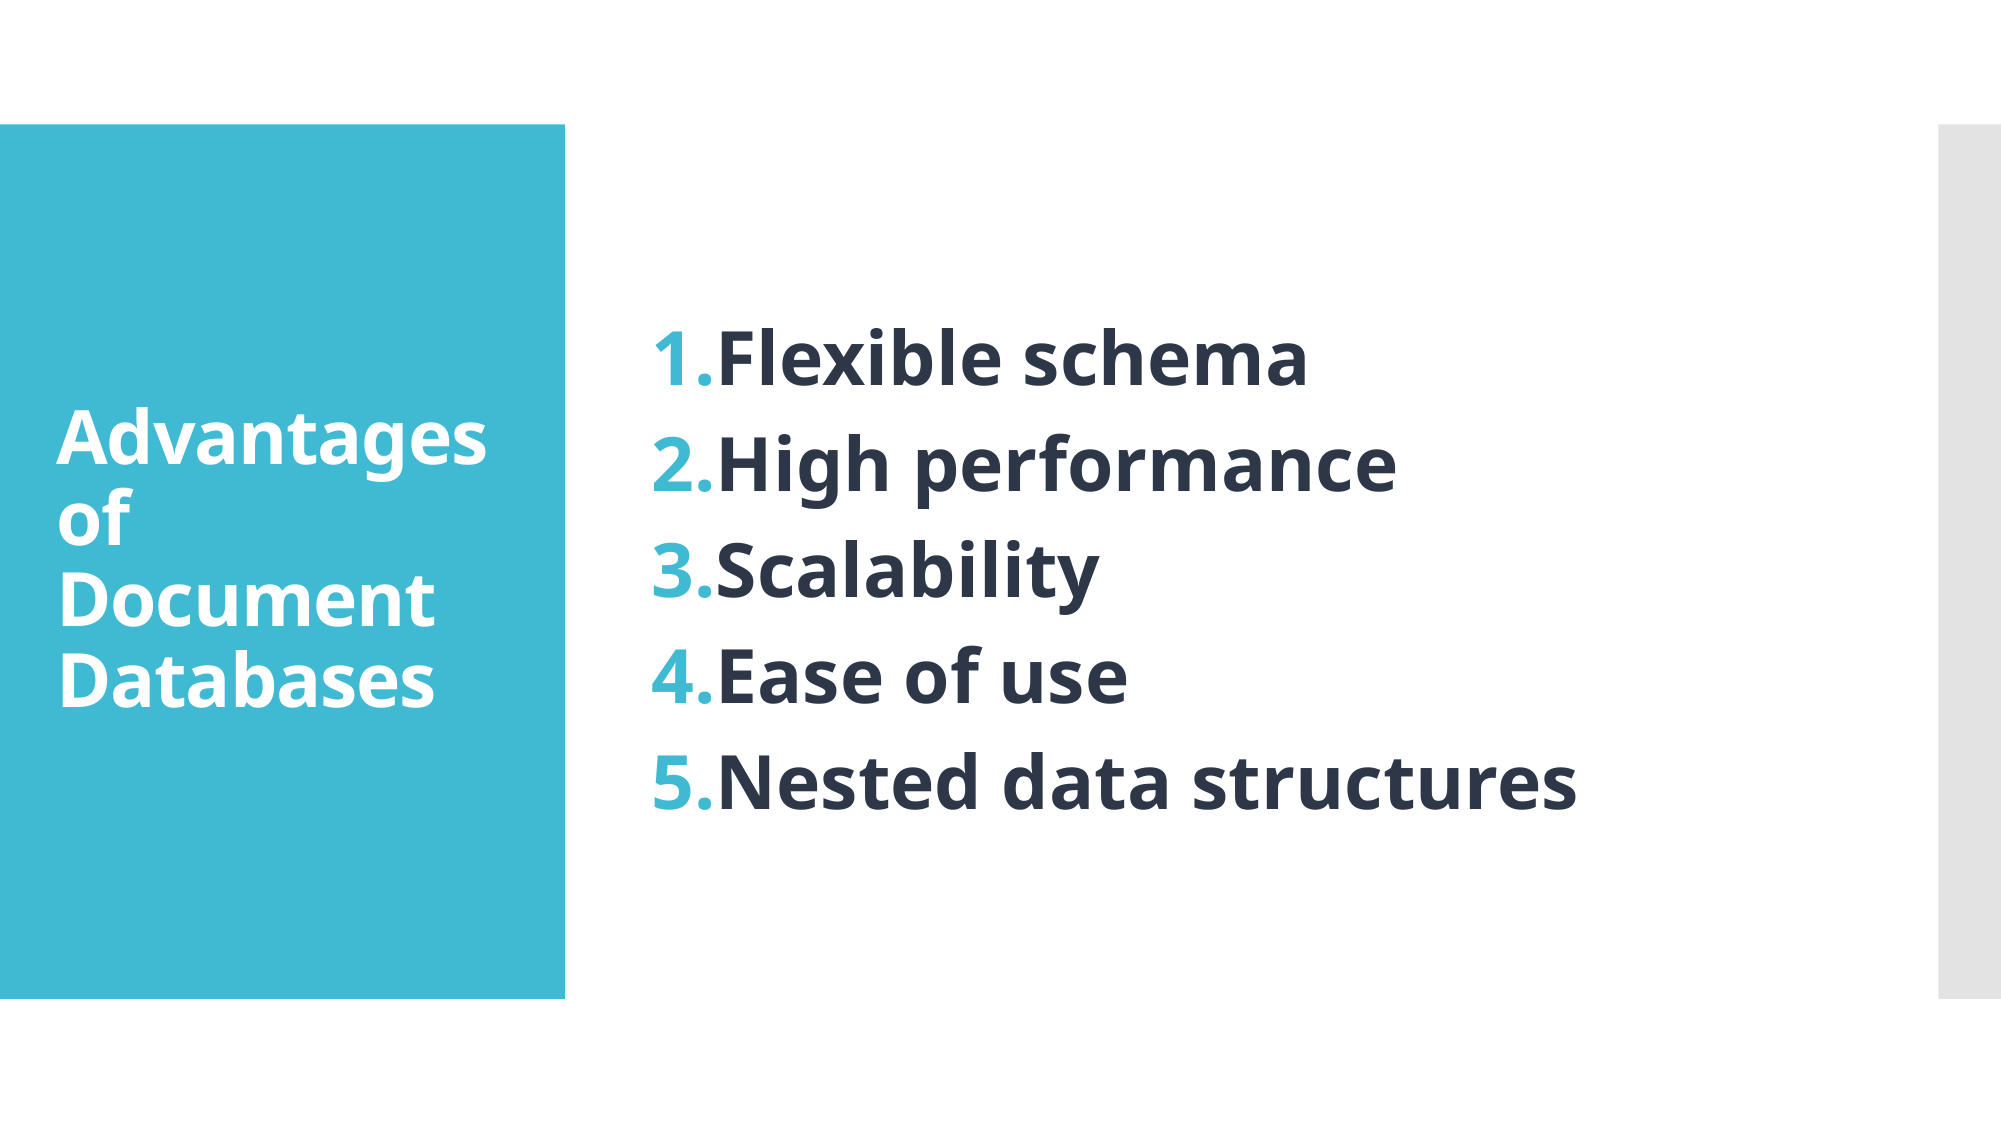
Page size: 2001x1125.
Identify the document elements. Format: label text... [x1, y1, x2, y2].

title Advantages of Document Databases [41, 184, 525, 940]
list Flexible schema High performance Scalability Ease of use Nested data structures [636, 0, 1979, 1125]
